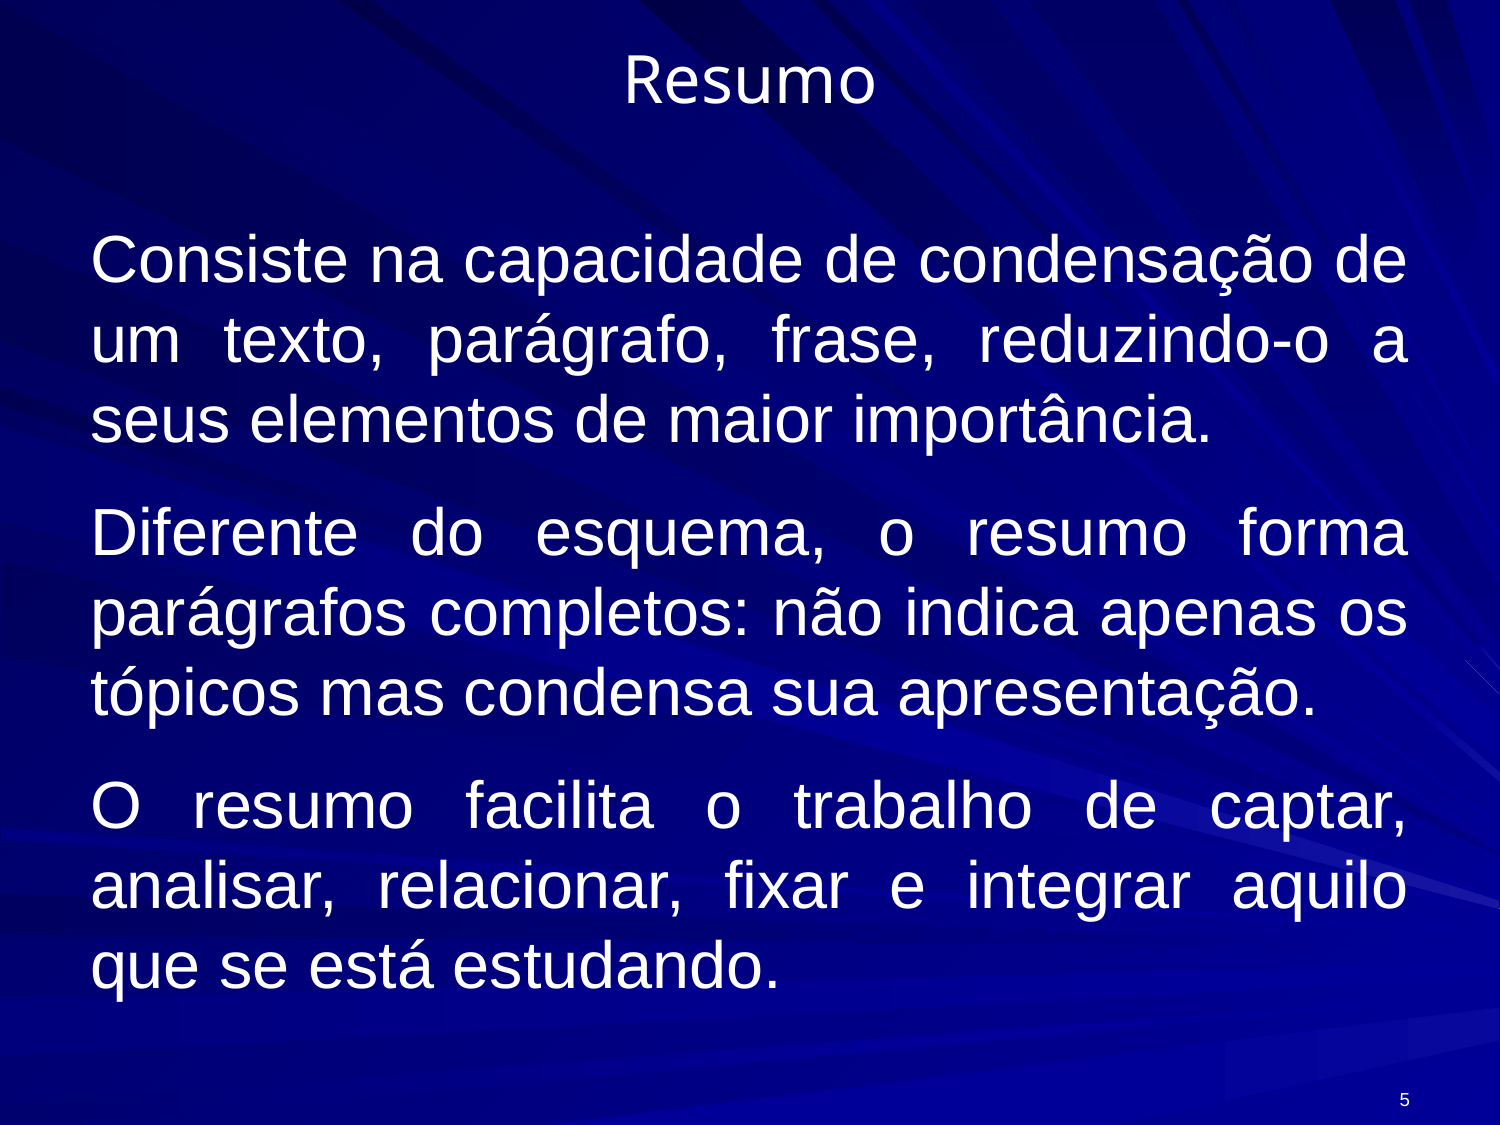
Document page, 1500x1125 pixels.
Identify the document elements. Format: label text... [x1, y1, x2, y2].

list Consiste na capacidade de condensação de um texto, parágrafo, frase, reduzindo-o a seus elementos de maior importância. Diferente do esquema, o resumo forma parágrafos completos: não indica apenas os tópicos mas condensa sua apresentação. O resumo facilita o trabalho de captar, analisar, relacionar, fixar e integrar aquilo que se está estudando. [74, 207, 1426, 1048]
title Resumo [74, 45, 1426, 110]
slide_number 5 [1074, 1070, 1426, 1118]
